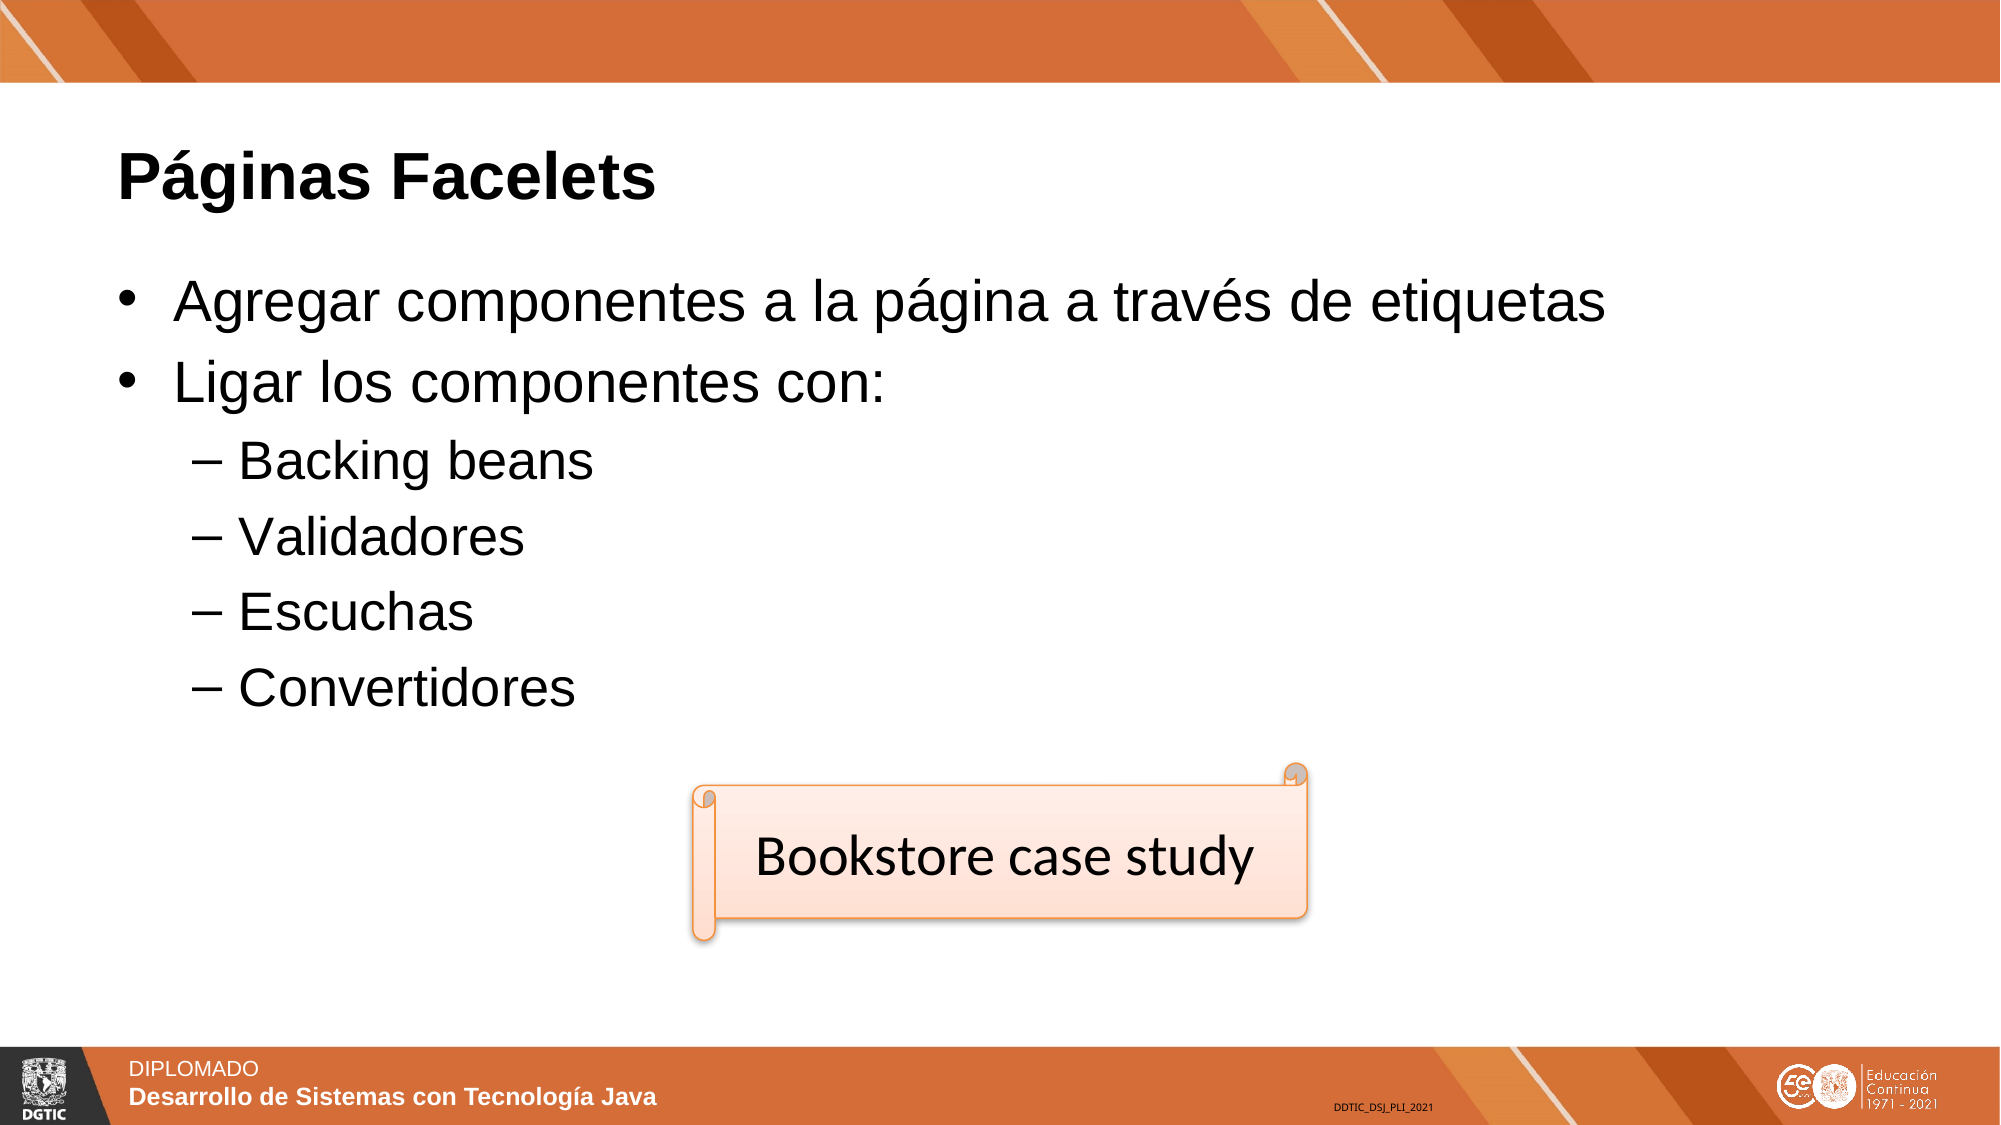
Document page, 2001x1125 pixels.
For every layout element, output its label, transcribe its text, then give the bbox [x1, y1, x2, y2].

list Agregar componentes a la página a través de etiquetas Ligar los componentes con: Backing beans Validadores Escuchas Convertidores [102, 255, 1918, 1029]
text_box Bookstore case study [692, 762, 1308, 942]
picture [0, 1045, 2000, 1125]
title Páginas Facelets [102, 125, 1930, 220]
picture [0, 0, 2000, 83]
